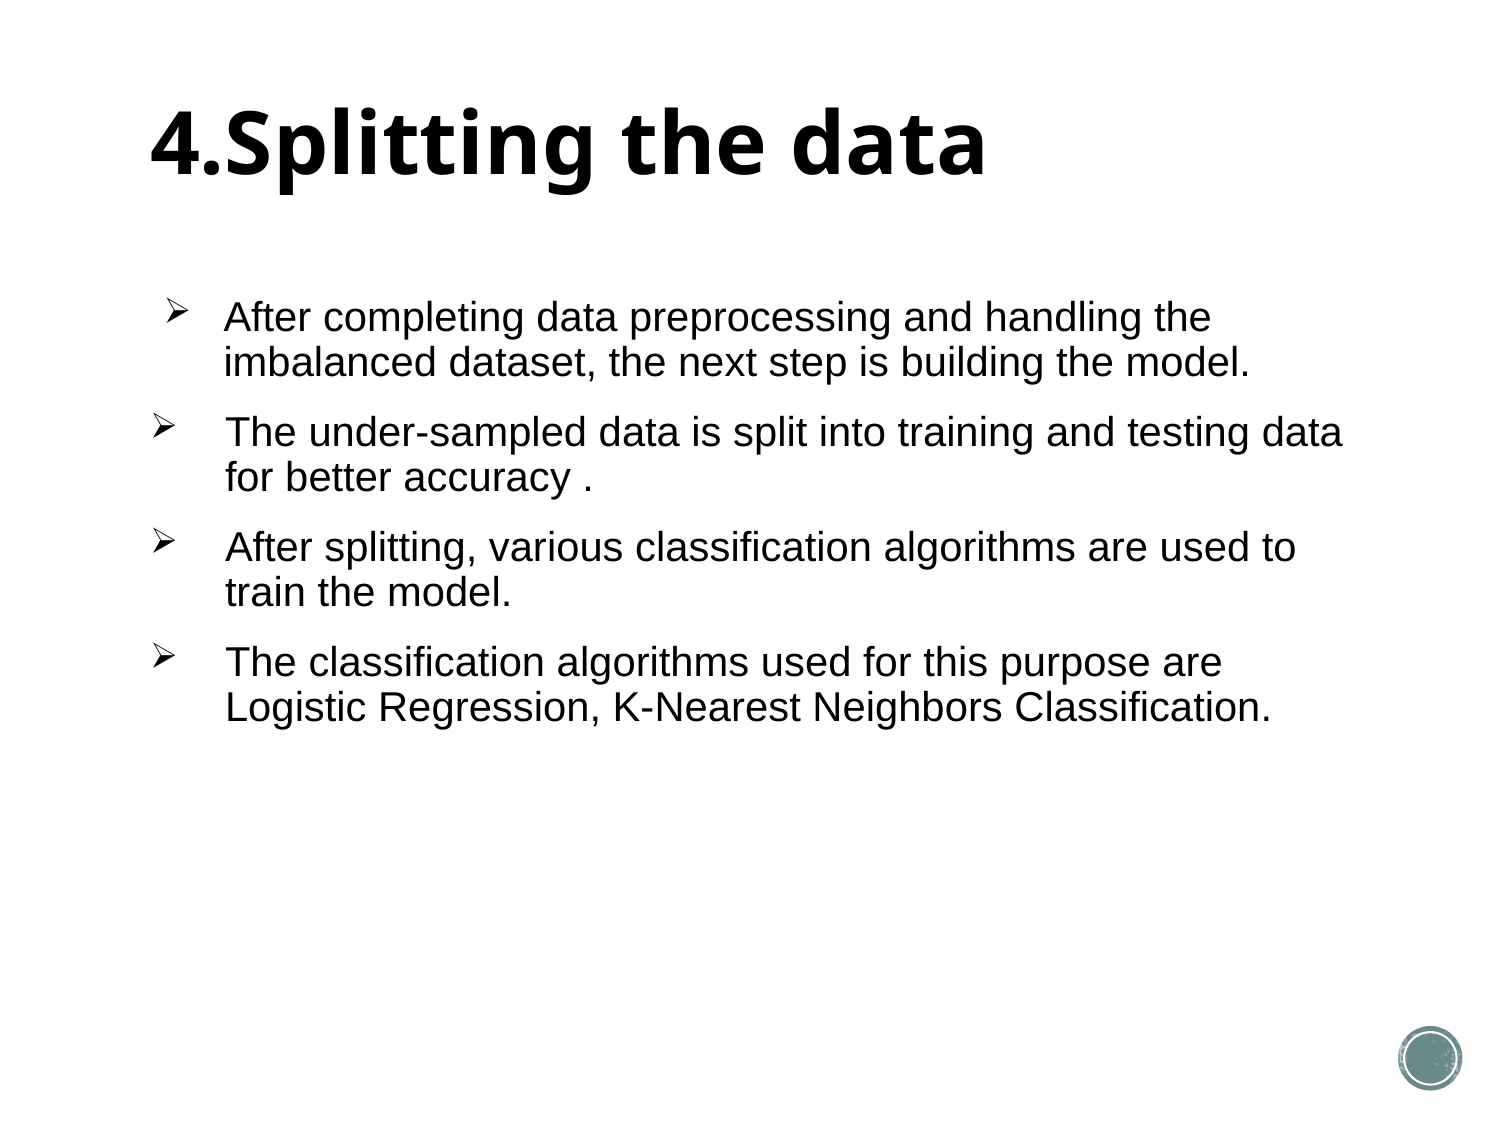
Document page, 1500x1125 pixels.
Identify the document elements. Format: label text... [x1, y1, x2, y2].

list After completing data preprocessing and handling the imbalanced dataset, the next step is building the model. The under-sampled data is split into training and testing data for better accuracy . After splitting, various classification algorithms are used to train the model. The classification algorithms used for this purpose are Logistic Regression, K-Nearest Neighbors Classification. [135, 287, 1365, 1013]
title 4.Splitting the data [135, 87, 1365, 205]
